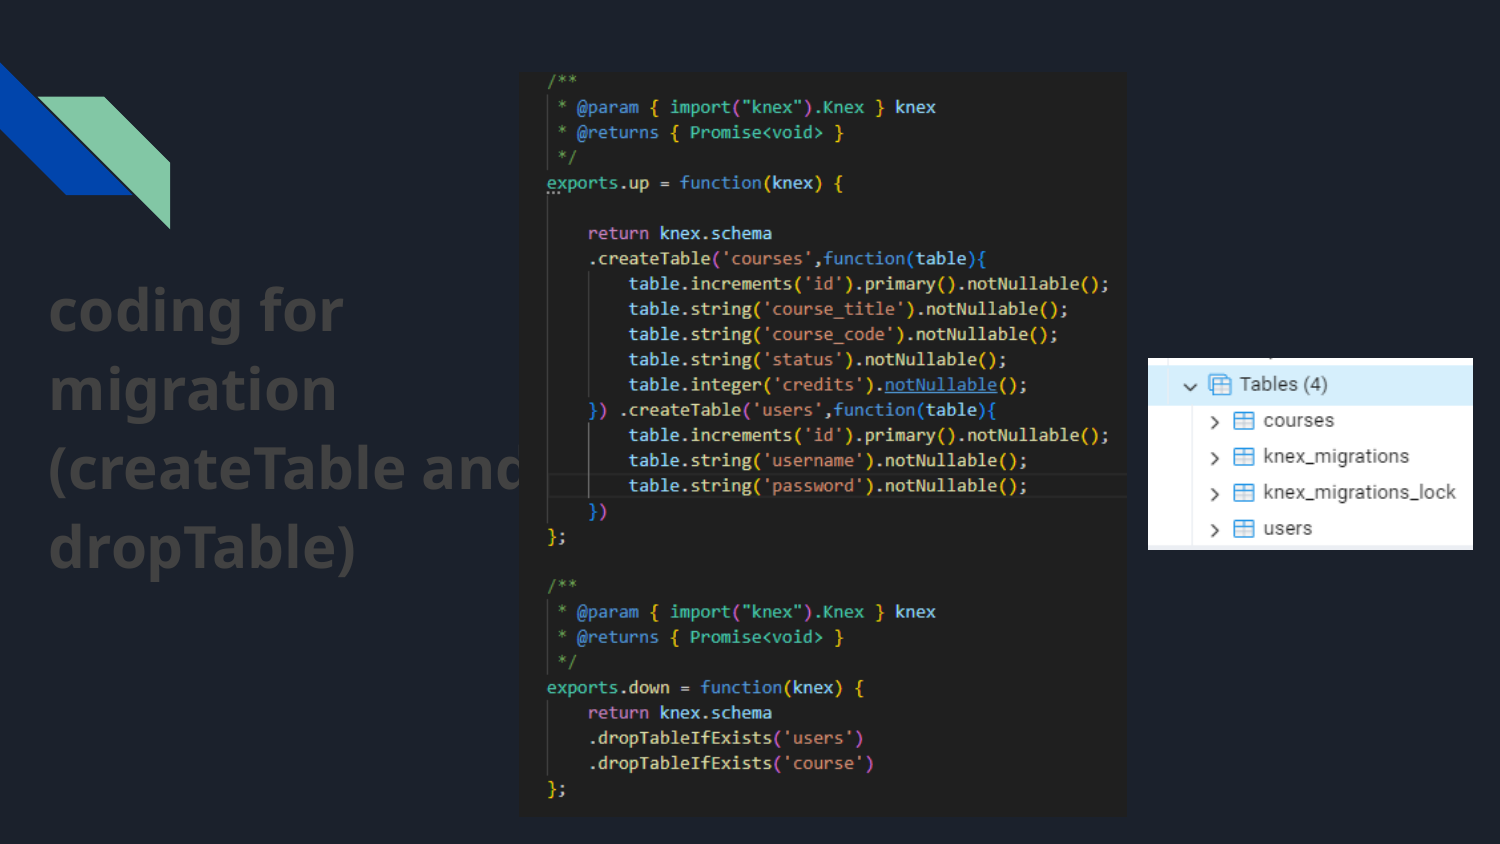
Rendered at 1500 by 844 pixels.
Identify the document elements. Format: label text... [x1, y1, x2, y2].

picture [1147, 357, 1473, 551]
picture [519, 71, 1127, 817]
title coding for migration (createTable and dropTable) [33, 253, 514, 718]
